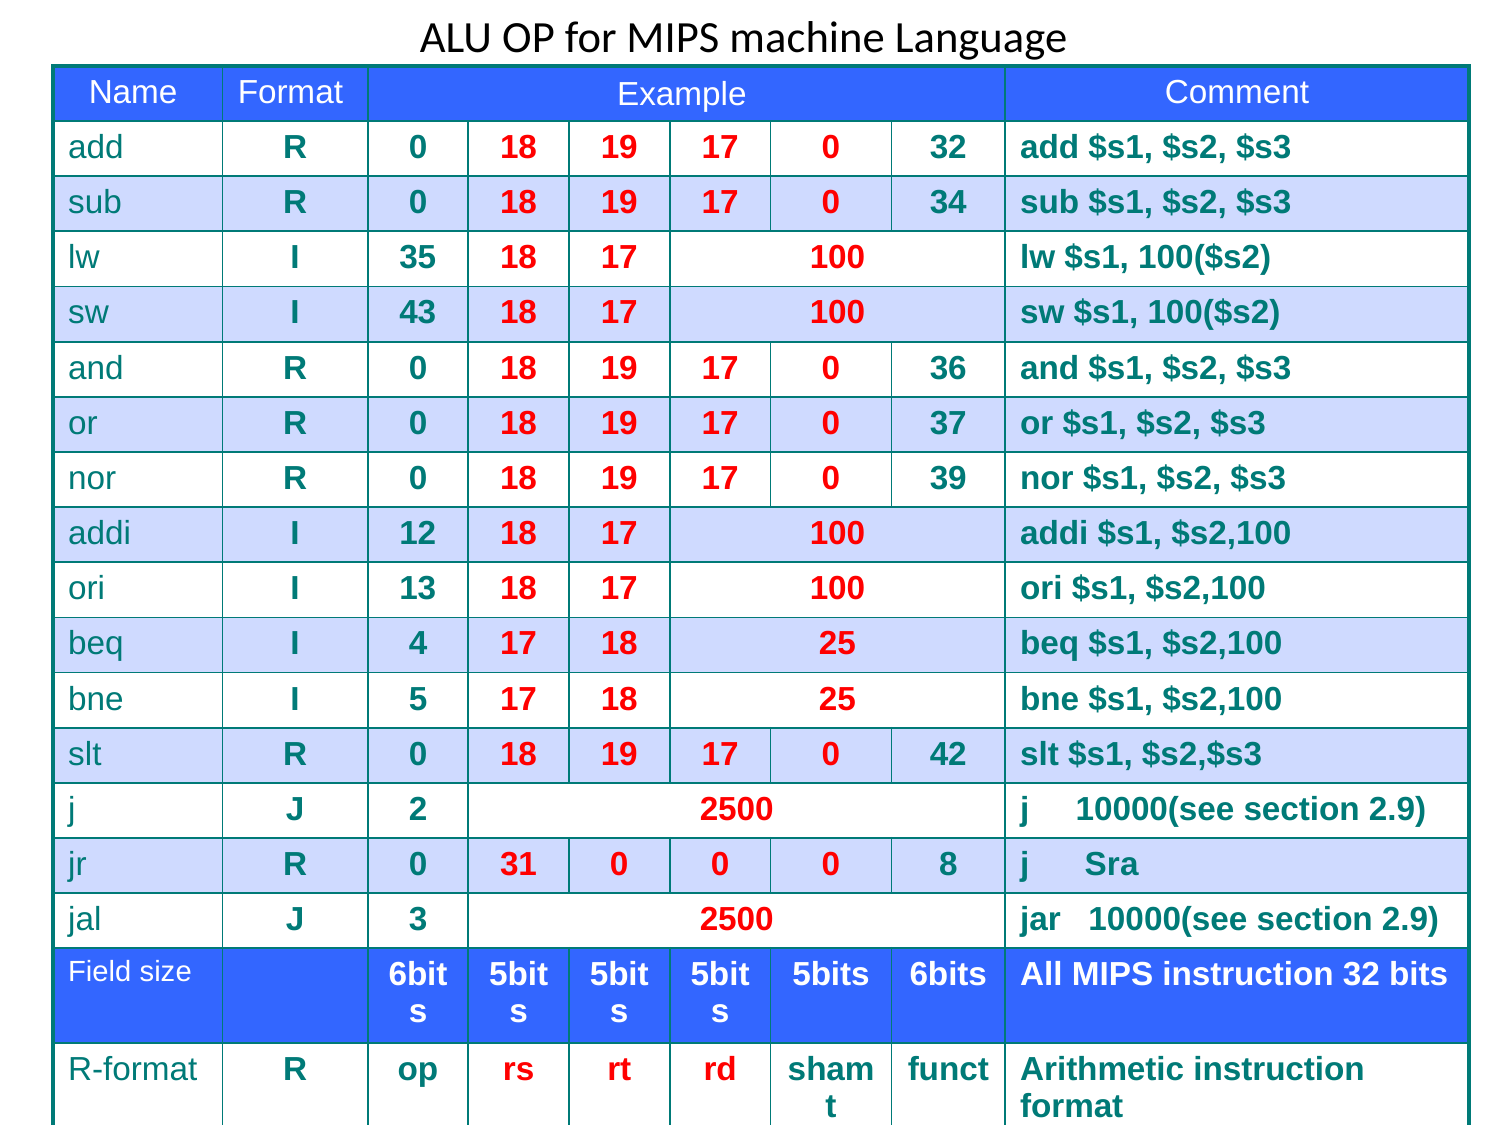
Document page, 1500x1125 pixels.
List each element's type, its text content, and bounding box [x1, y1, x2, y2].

table_header Example [369, 68, 1004, 120]
table_cell 5bits [469, 949, 568, 1042]
table_cell and [55, 343, 222, 396]
table_cell 0 [369, 839, 467, 892]
table_cell bne $s1, $s2,100 [1006, 673, 1467, 727]
table_cell addi [55, 508, 222, 561]
table_cell 36 [892, 343, 1004, 396]
table_cell 0 [771, 177, 891, 230]
table_cell 0 [771, 398, 891, 451]
table_cell 18 [469, 232, 568, 286]
table_cell R [223, 122, 367, 175]
table_cell 17 [570, 508, 669, 561]
table_cell rt [570, 1044, 669, 1125]
table_cell j Sra [1006, 839, 1467, 892]
table_cell 100 [671, 287, 1004, 341]
table_cell bne [55, 673, 222, 727]
table_cell 17 [671, 177, 770, 230]
table_cell 17 [671, 398, 770, 451]
table_cell 5bits [671, 949, 770, 1042]
table_cell or [55, 398, 222, 451]
table_cell R-format [55, 1044, 222, 1125]
table_cell beq [55, 618, 222, 672]
table_cell 17 [469, 673, 568, 727]
table_cell 42 [892, 729, 1004, 782]
table_cell addi $s1, $s2,100 [1006, 508, 1467, 561]
table_cell 19 [570, 343, 669, 396]
table_cell I [223, 563, 367, 617]
table_cell 3 [369, 894, 467, 947]
table_cell lw $s1, 100($s2) [1006, 232, 1467, 286]
table_cell 5bits [570, 949, 669, 1042]
table_cell I [223, 673, 367, 727]
table_cell 0 [369, 729, 467, 782]
table_header Name [55, 68, 222, 120]
table_cell All MIPS instruction 32 bits [1006, 949, 1467, 1042]
table_cell R [223, 839, 367, 892]
table_cell [223, 949, 367, 1042]
table_cell 17 [570, 563, 669, 617]
table_cell funct [892, 1044, 1004, 1125]
table_cell 18 [469, 729, 568, 782]
table_cell ori [55, 563, 222, 617]
table_cell 6bits [369, 949, 467, 1042]
table_cell 32 [892, 122, 1004, 175]
table_cell 4 [369, 618, 467, 672]
table_cell 5bits [771, 949, 891, 1042]
table_cell 43 [369, 287, 467, 341]
table_cell nor $s1, $s2, $s3 [1006, 453, 1467, 506]
table_cell J [223, 894, 367, 947]
table_cell 0 [369, 398, 467, 451]
table_cell 18 [570, 618, 669, 672]
table_cell R [223, 1044, 367, 1125]
table_cell 0 [369, 453, 467, 506]
table_cell rs [469, 1044, 568, 1125]
table_cell 19 [570, 398, 669, 451]
table_cell add [55, 122, 222, 175]
table_cell add $s1, $s2, $s3 [1006, 122, 1467, 175]
table_cell I [223, 618, 367, 672]
table_cell 18 [469, 287, 568, 341]
table_cell sw [55, 287, 222, 341]
table_cell 8 [892, 839, 1004, 892]
table_cell 0 [671, 839, 770, 892]
table_cell 2500 [469, 894, 1004, 947]
table_cell 100 [671, 508, 1004, 561]
table_cell jar 10000(see section 2.9) [1006, 894, 1467, 947]
table_cell Field size [55, 949, 222, 1042]
table_cell 31 [469, 839, 568, 892]
table_cell 18 [469, 398, 568, 451]
table_cell shamt [771, 1044, 891, 1125]
table_cell I [223, 287, 367, 341]
table_cell j 10000(see section 2.9) [1006, 784, 1467, 837]
table_cell 100 [671, 232, 1004, 286]
table_cell 2 [369, 784, 467, 837]
table_cell 18 [469, 508, 568, 561]
table_cell beq $s1, $s2,100 [1006, 618, 1467, 672]
table_cell jr [55, 839, 222, 892]
table_cell 17 [570, 232, 669, 286]
table_cell 0 [369, 343, 467, 396]
table_cell 17 [671, 343, 770, 396]
table_cell 12 [369, 508, 467, 561]
table_cell 0 [771, 343, 891, 396]
table_cell 17 [570, 287, 669, 341]
table_cell 34 [892, 177, 1004, 230]
table_cell or $s1, $s2, $s3 [1006, 398, 1467, 451]
table_cell I [223, 232, 367, 286]
table_cell 2500 [469, 784, 1004, 837]
table_cell 19 [570, 453, 669, 506]
table_cell 5 [369, 673, 467, 727]
table_cell 18 [469, 122, 568, 175]
table_header Format [223, 68, 367, 120]
table_cell nor [55, 453, 222, 506]
table_cell 17 [469, 618, 568, 672]
table_cell 17 [671, 453, 770, 506]
table_cell 17 [671, 122, 770, 175]
table_cell J [223, 784, 367, 837]
table_cell 13 [369, 563, 467, 617]
table_cell jal [55, 894, 222, 947]
table_cell 0 [771, 839, 891, 892]
table_cell R [223, 729, 367, 782]
table_cell 0 [369, 177, 467, 230]
table_cell R [223, 343, 367, 396]
table_cell slt $s1, $s2,$s3 [1006, 729, 1467, 782]
table_cell ori $s1, $s2,100 [1006, 563, 1467, 617]
table_cell 25 [671, 618, 1004, 672]
table_cell 19 [570, 729, 669, 782]
table_cell 18 [570, 673, 669, 727]
table_cell 0 [369, 122, 467, 175]
table_cell 100 [671, 563, 1004, 617]
table_cell 37 [892, 398, 1004, 451]
table_header Comment [1006, 68, 1467, 120]
table_cell 0 [771, 122, 891, 175]
table_cell R [223, 398, 367, 451]
table_cell 18 [469, 343, 568, 396]
table_cell 39 [892, 453, 1004, 506]
table_cell 0 [570, 839, 669, 892]
table_cell sw $s1, 100($s2) [1006, 287, 1467, 341]
table_cell R [223, 453, 367, 506]
table_cell 25 [671, 673, 1004, 727]
table_cell R [223, 177, 367, 230]
table_cell 17 [671, 729, 770, 782]
table_cell slt [55, 729, 222, 782]
table_cell 18 [469, 177, 568, 230]
table_cell 0 [771, 729, 891, 782]
table_cell Arithmetic instruction format [1006, 1044, 1467, 1125]
table_cell lw [55, 232, 222, 286]
table_cell rd [671, 1044, 770, 1125]
table_cell j [55, 784, 222, 837]
table_cell sub $s1, $s2, $s3 [1006, 177, 1467, 230]
table_cell 19 [570, 177, 669, 230]
table_cell 19 [570, 122, 669, 175]
table_cell I [223, 508, 367, 561]
table_cell 0 [771, 453, 891, 506]
table_cell 18 [469, 563, 568, 617]
table_cell sub [55, 177, 222, 230]
table_cell 6bits [892, 949, 1004, 1042]
title ALU OP for MIPS machine Language [88, 0, 1400, 64]
table_cell 35 [369, 232, 467, 286]
table_cell and $s1, $s2, $s3 [1006, 343, 1467, 396]
table_cell 18 [469, 453, 568, 506]
table_cell op [369, 1044, 467, 1125]
